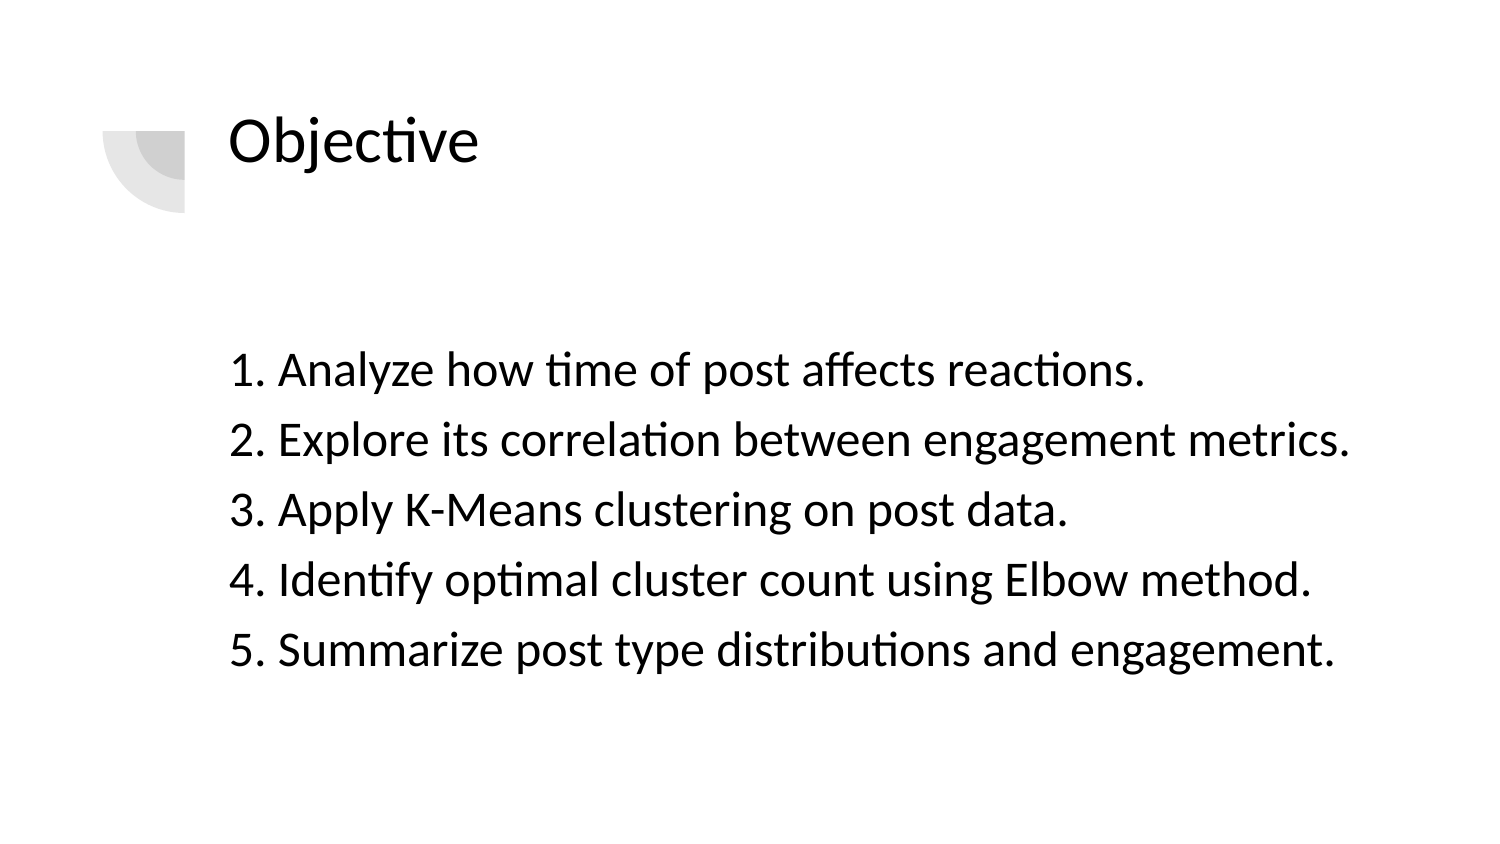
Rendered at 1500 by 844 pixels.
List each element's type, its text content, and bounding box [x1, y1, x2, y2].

list 1. Analyze how time of post affects reactions. 2. Explore its correlation between engagement metrics. 3. Apply K-Means clustering on post data. 4. Identify optimal cluster count using Elbow method. 5. Summarize post type distributions and engagement. [213, 326, 1368, 744]
title Objective [213, 98, 1368, 263]
